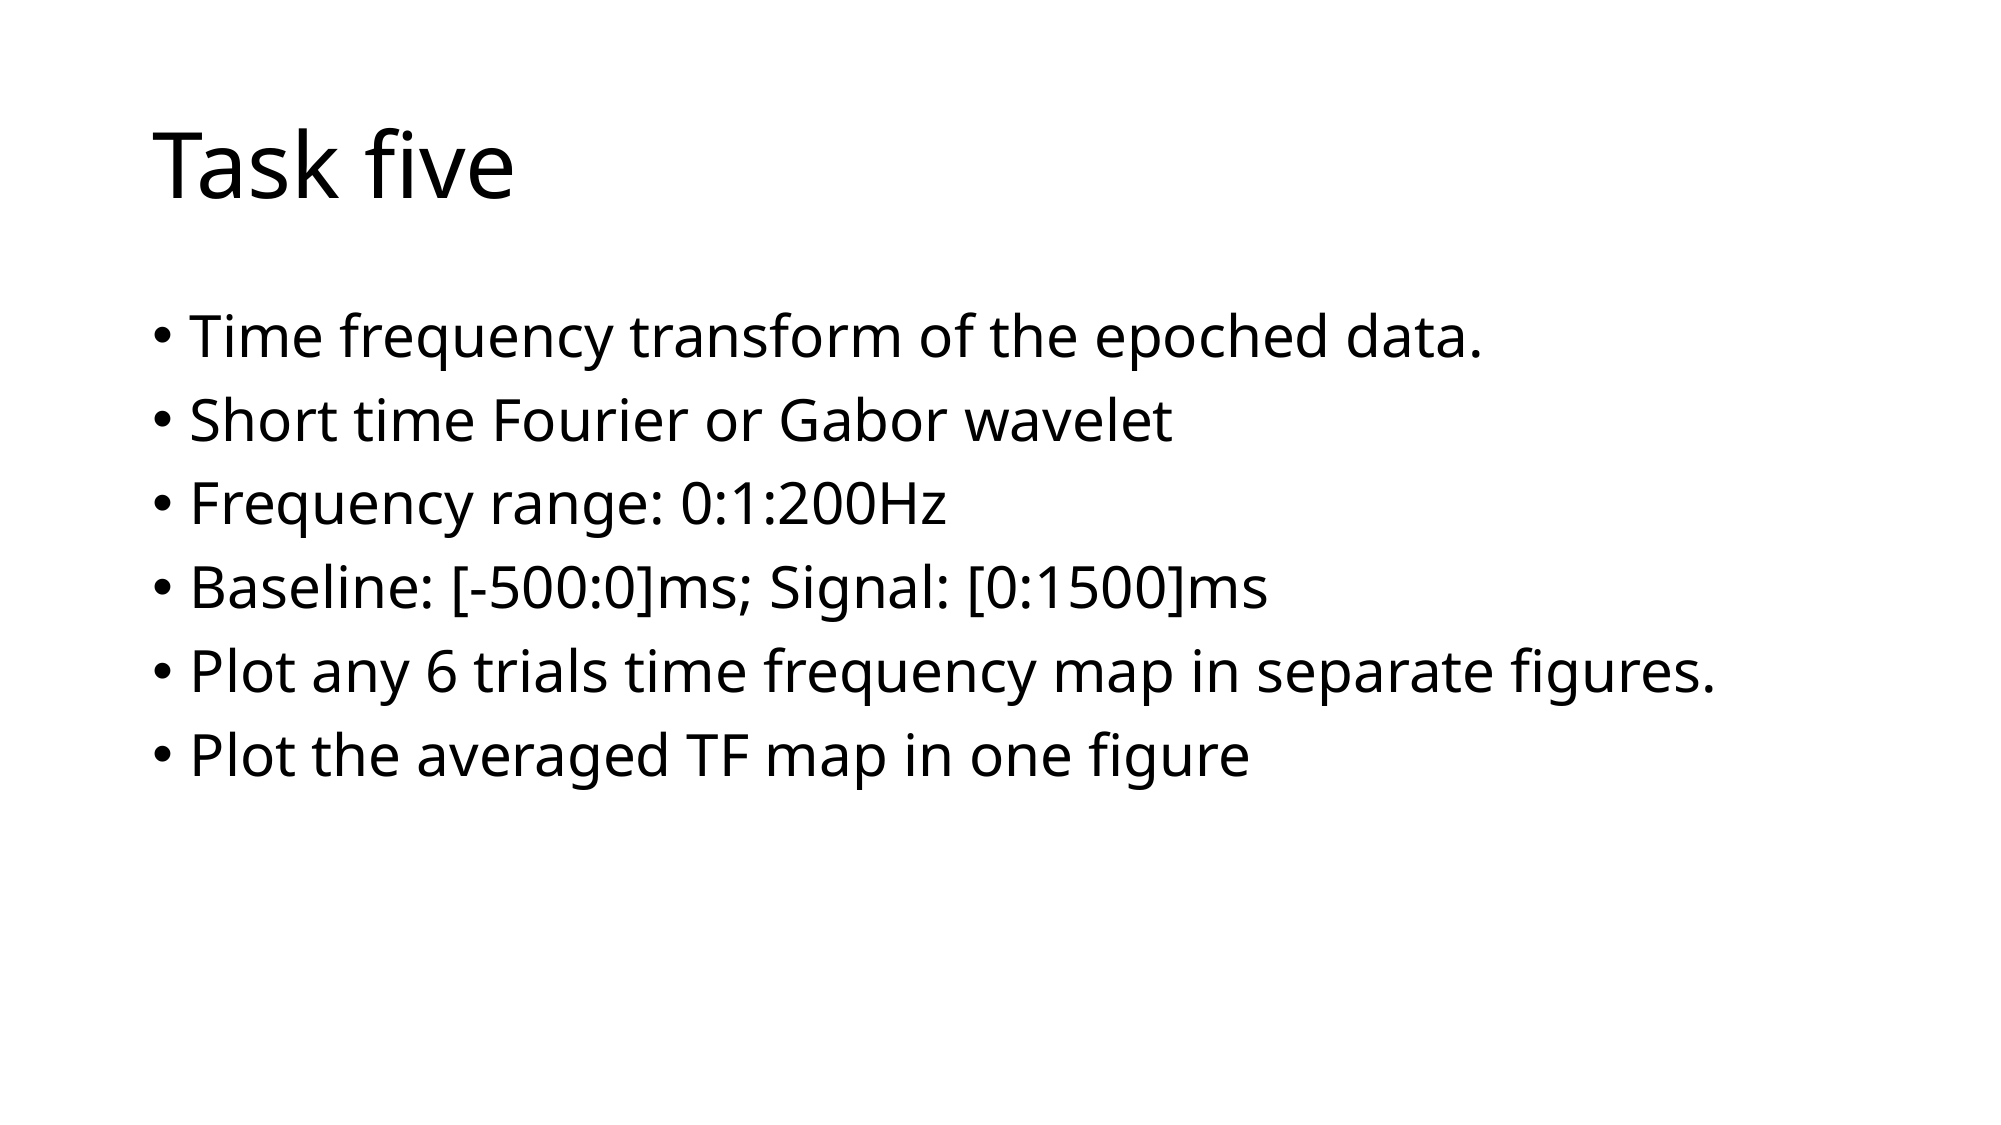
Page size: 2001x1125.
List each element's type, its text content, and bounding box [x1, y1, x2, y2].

title Task five [137, 59, 1863, 278]
list Time frequency transform of the epoched data. Short time Fourier or Gabor wavelet Frequency range: 0:1:200Hz Baseline: [-500:0]ms; Signal: [0:1500]ms Plot any 6 trials time frequency map in separate figures. Plot the averaged TF map in one figure [137, 299, 1863, 1014]
